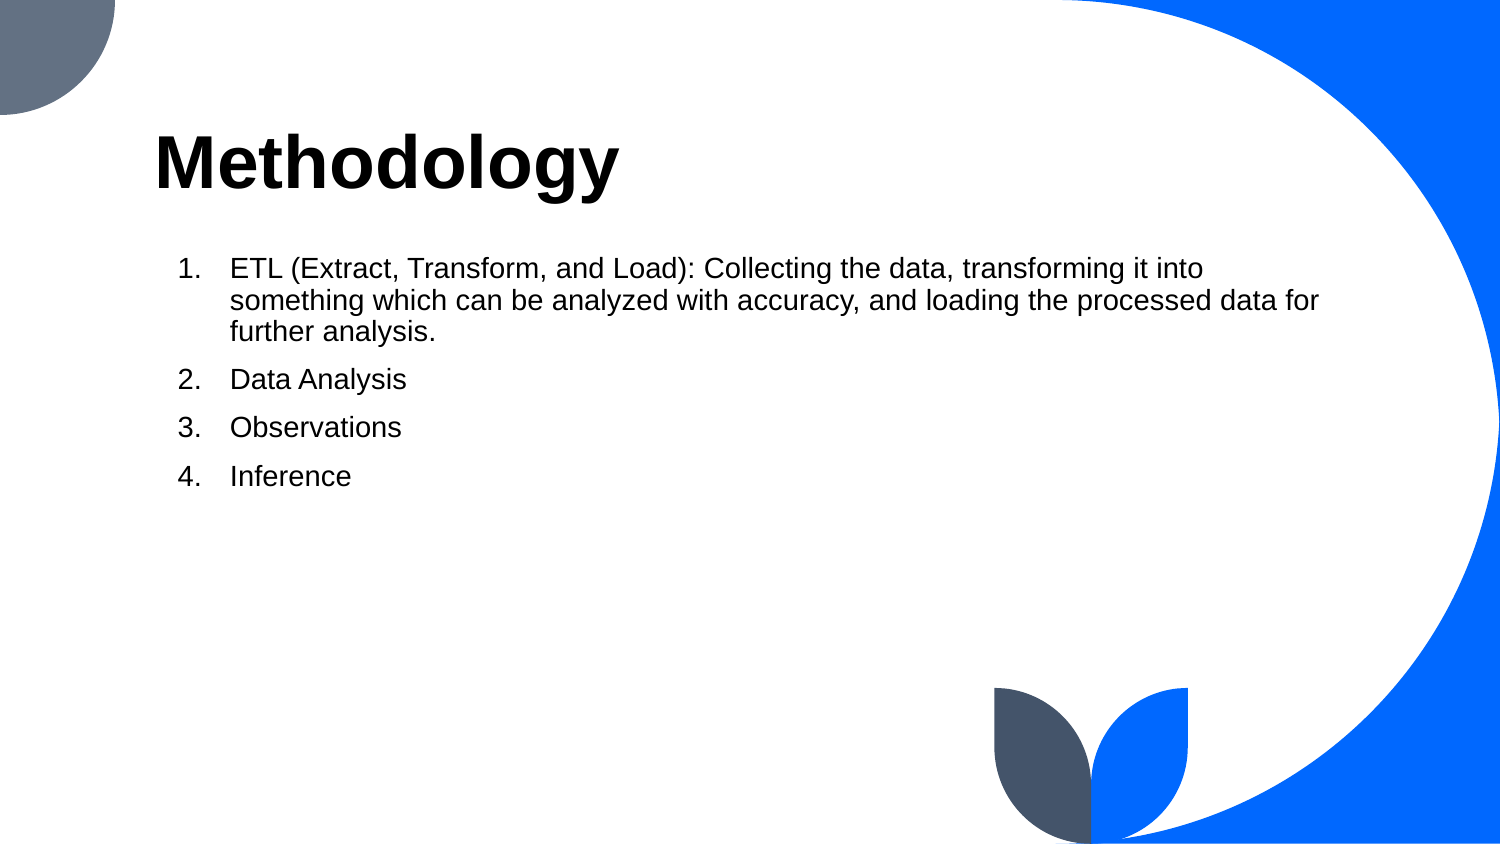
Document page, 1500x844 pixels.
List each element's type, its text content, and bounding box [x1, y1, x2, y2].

list ETL (Extract, Transform, and Load): Collecting the data, transforming it into something which can be analyzed with accuracy, and loading the processed data for further analysis. Data Analysis Observations Inference [143, 248, 1347, 663]
title Methodology [143, 46, 1347, 210]
